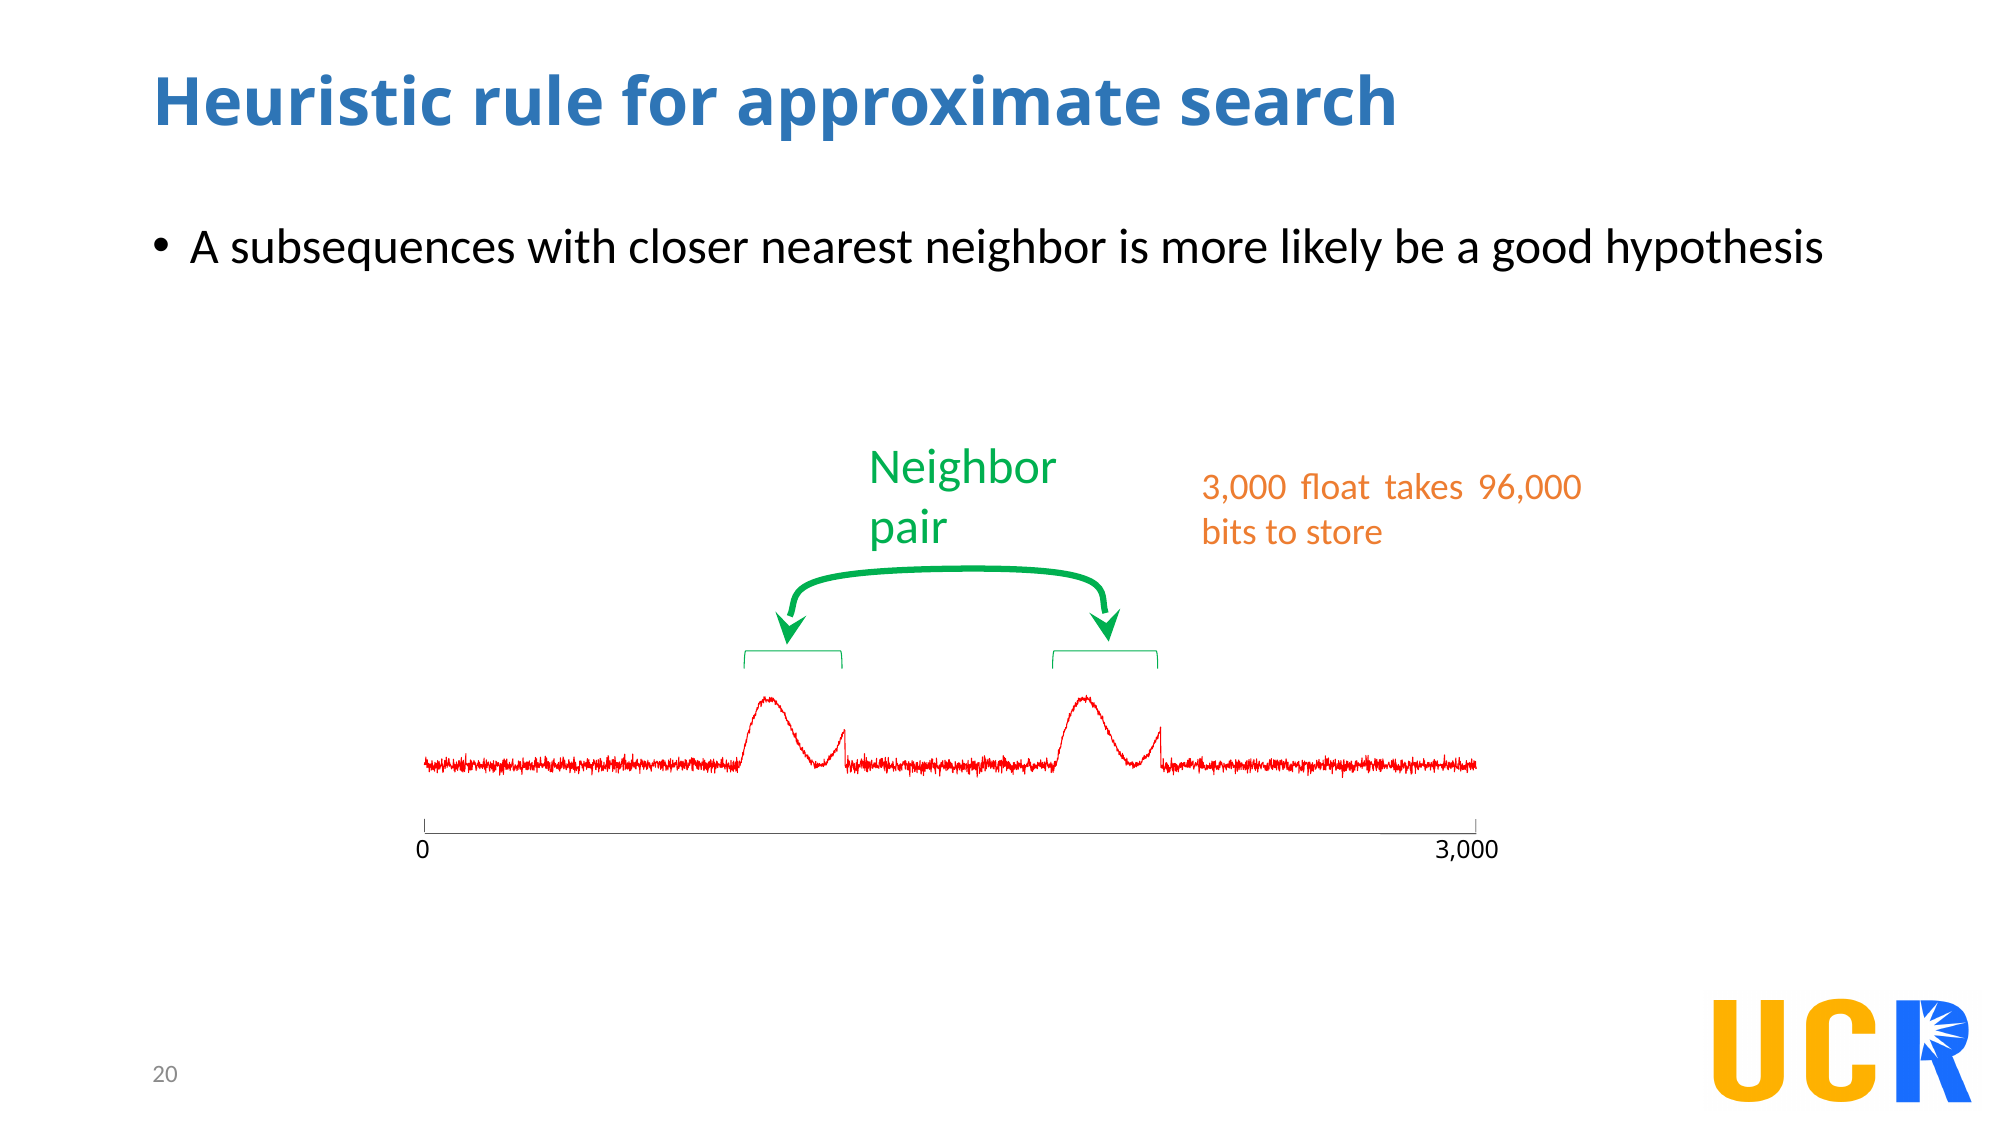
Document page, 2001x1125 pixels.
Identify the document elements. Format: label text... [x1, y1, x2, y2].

picture [1703, 990, 1982, 1111]
text_box 3,000 float takes 96,000 bits to store [1186, 454, 1597, 560]
title Heuristic rule for approximate search [137, 59, 1863, 188]
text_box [744, 568, 1158, 669]
text_box Neighbor pair [854, 426, 1077, 561]
slide_number 20 [137, 1042, 219, 1103]
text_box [424, 695, 1477, 778]
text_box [416, 818, 1497, 864]
list A subsequences with closer nearest neighbor is more likely be a good hypothesis [137, 212, 1863, 335]
